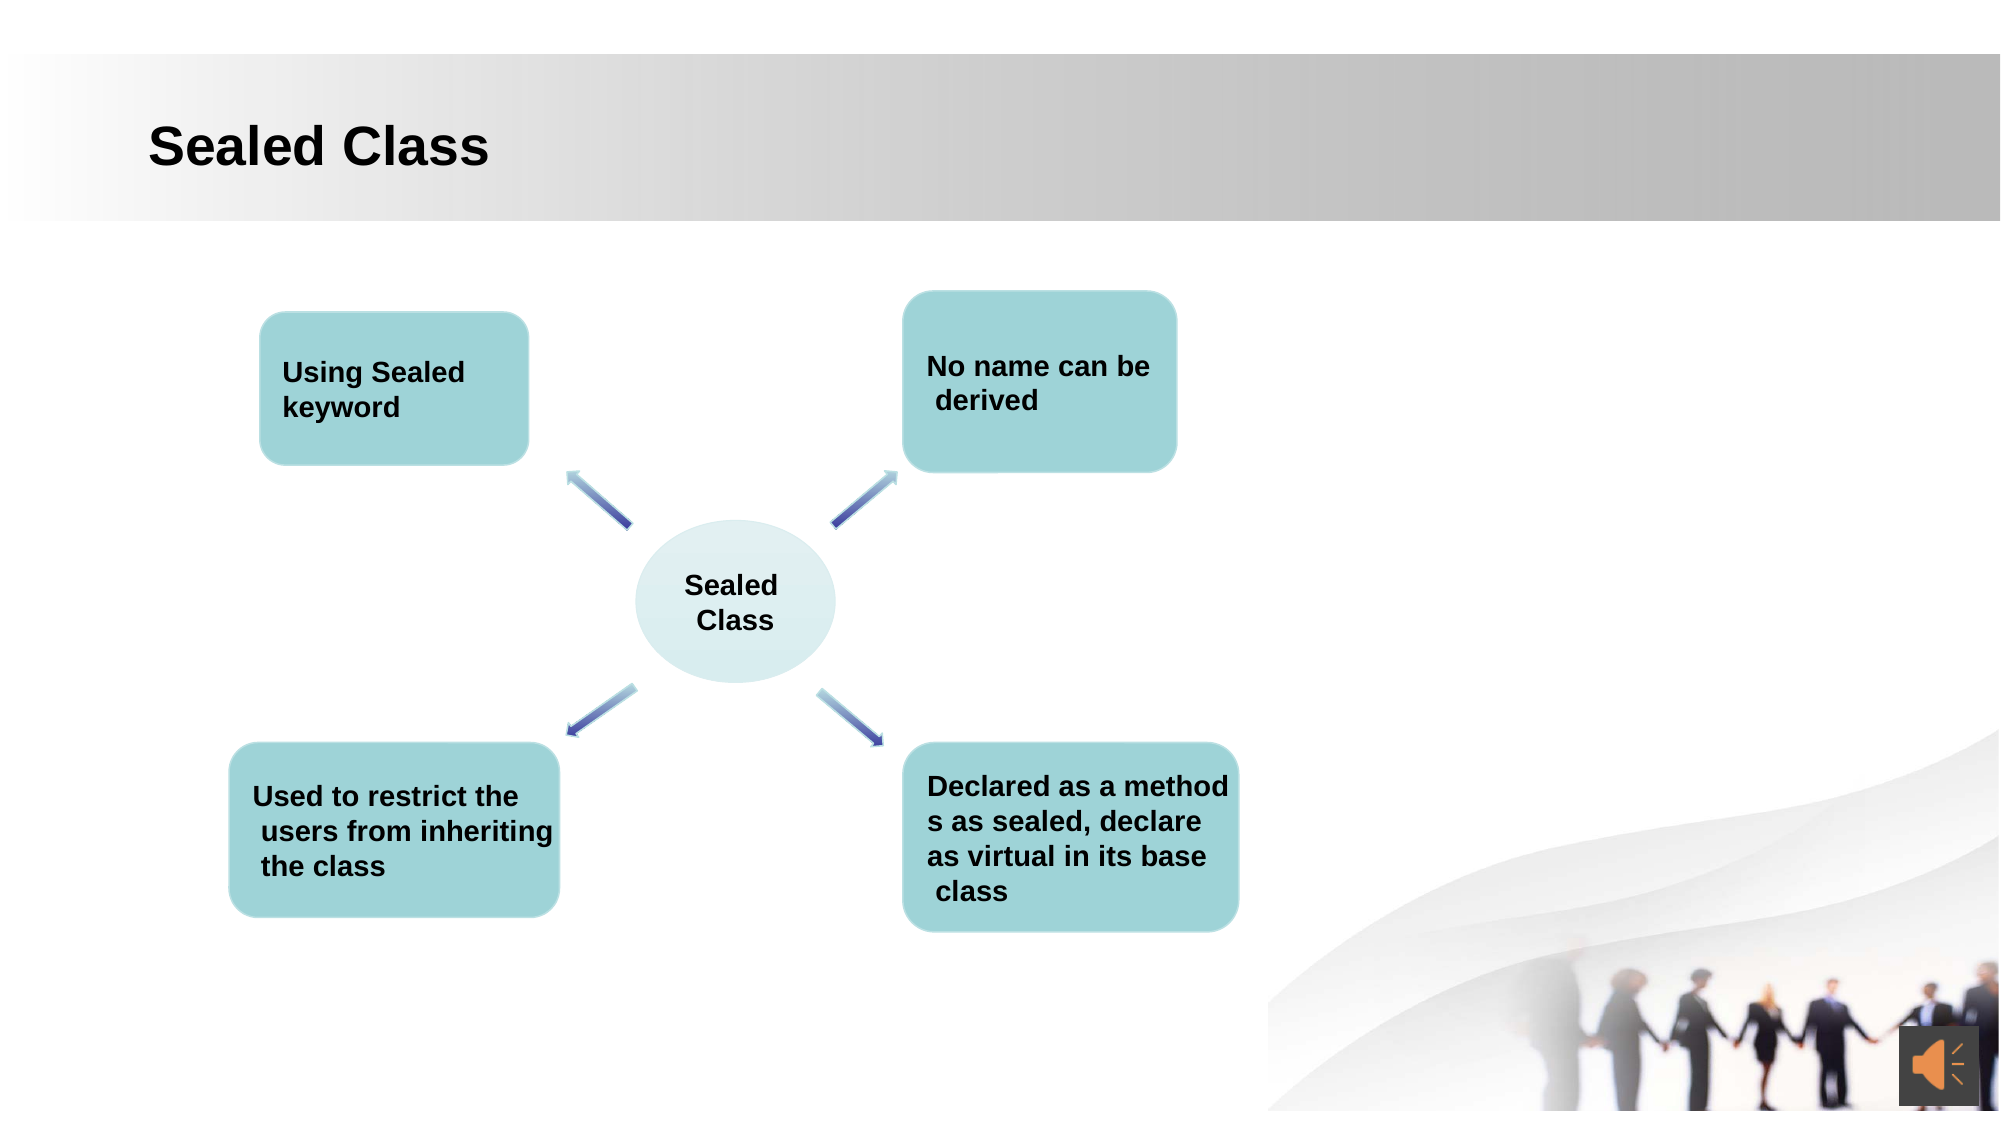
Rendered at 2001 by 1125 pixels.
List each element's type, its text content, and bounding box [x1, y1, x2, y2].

text_box [566, 471, 634, 531]
text_box Sealed Class [635, 519, 836, 683]
text_box Declared as a method s as sealed, declare as virtual in its base class [902, 742, 1239, 932]
text_box Used to restrict the users from inheriting the class [229, 742, 560, 918]
text_box [830, 470, 898, 530]
text_box No name can be derived [902, 290, 1177, 473]
text_box [566, 683, 638, 738]
picture [1268, 728, 1999, 1111]
text_box Using Sealed keyword [259, 311, 529, 466]
title Sealed Class [129, 84, 510, 202]
text_box [816, 688, 884, 747]
